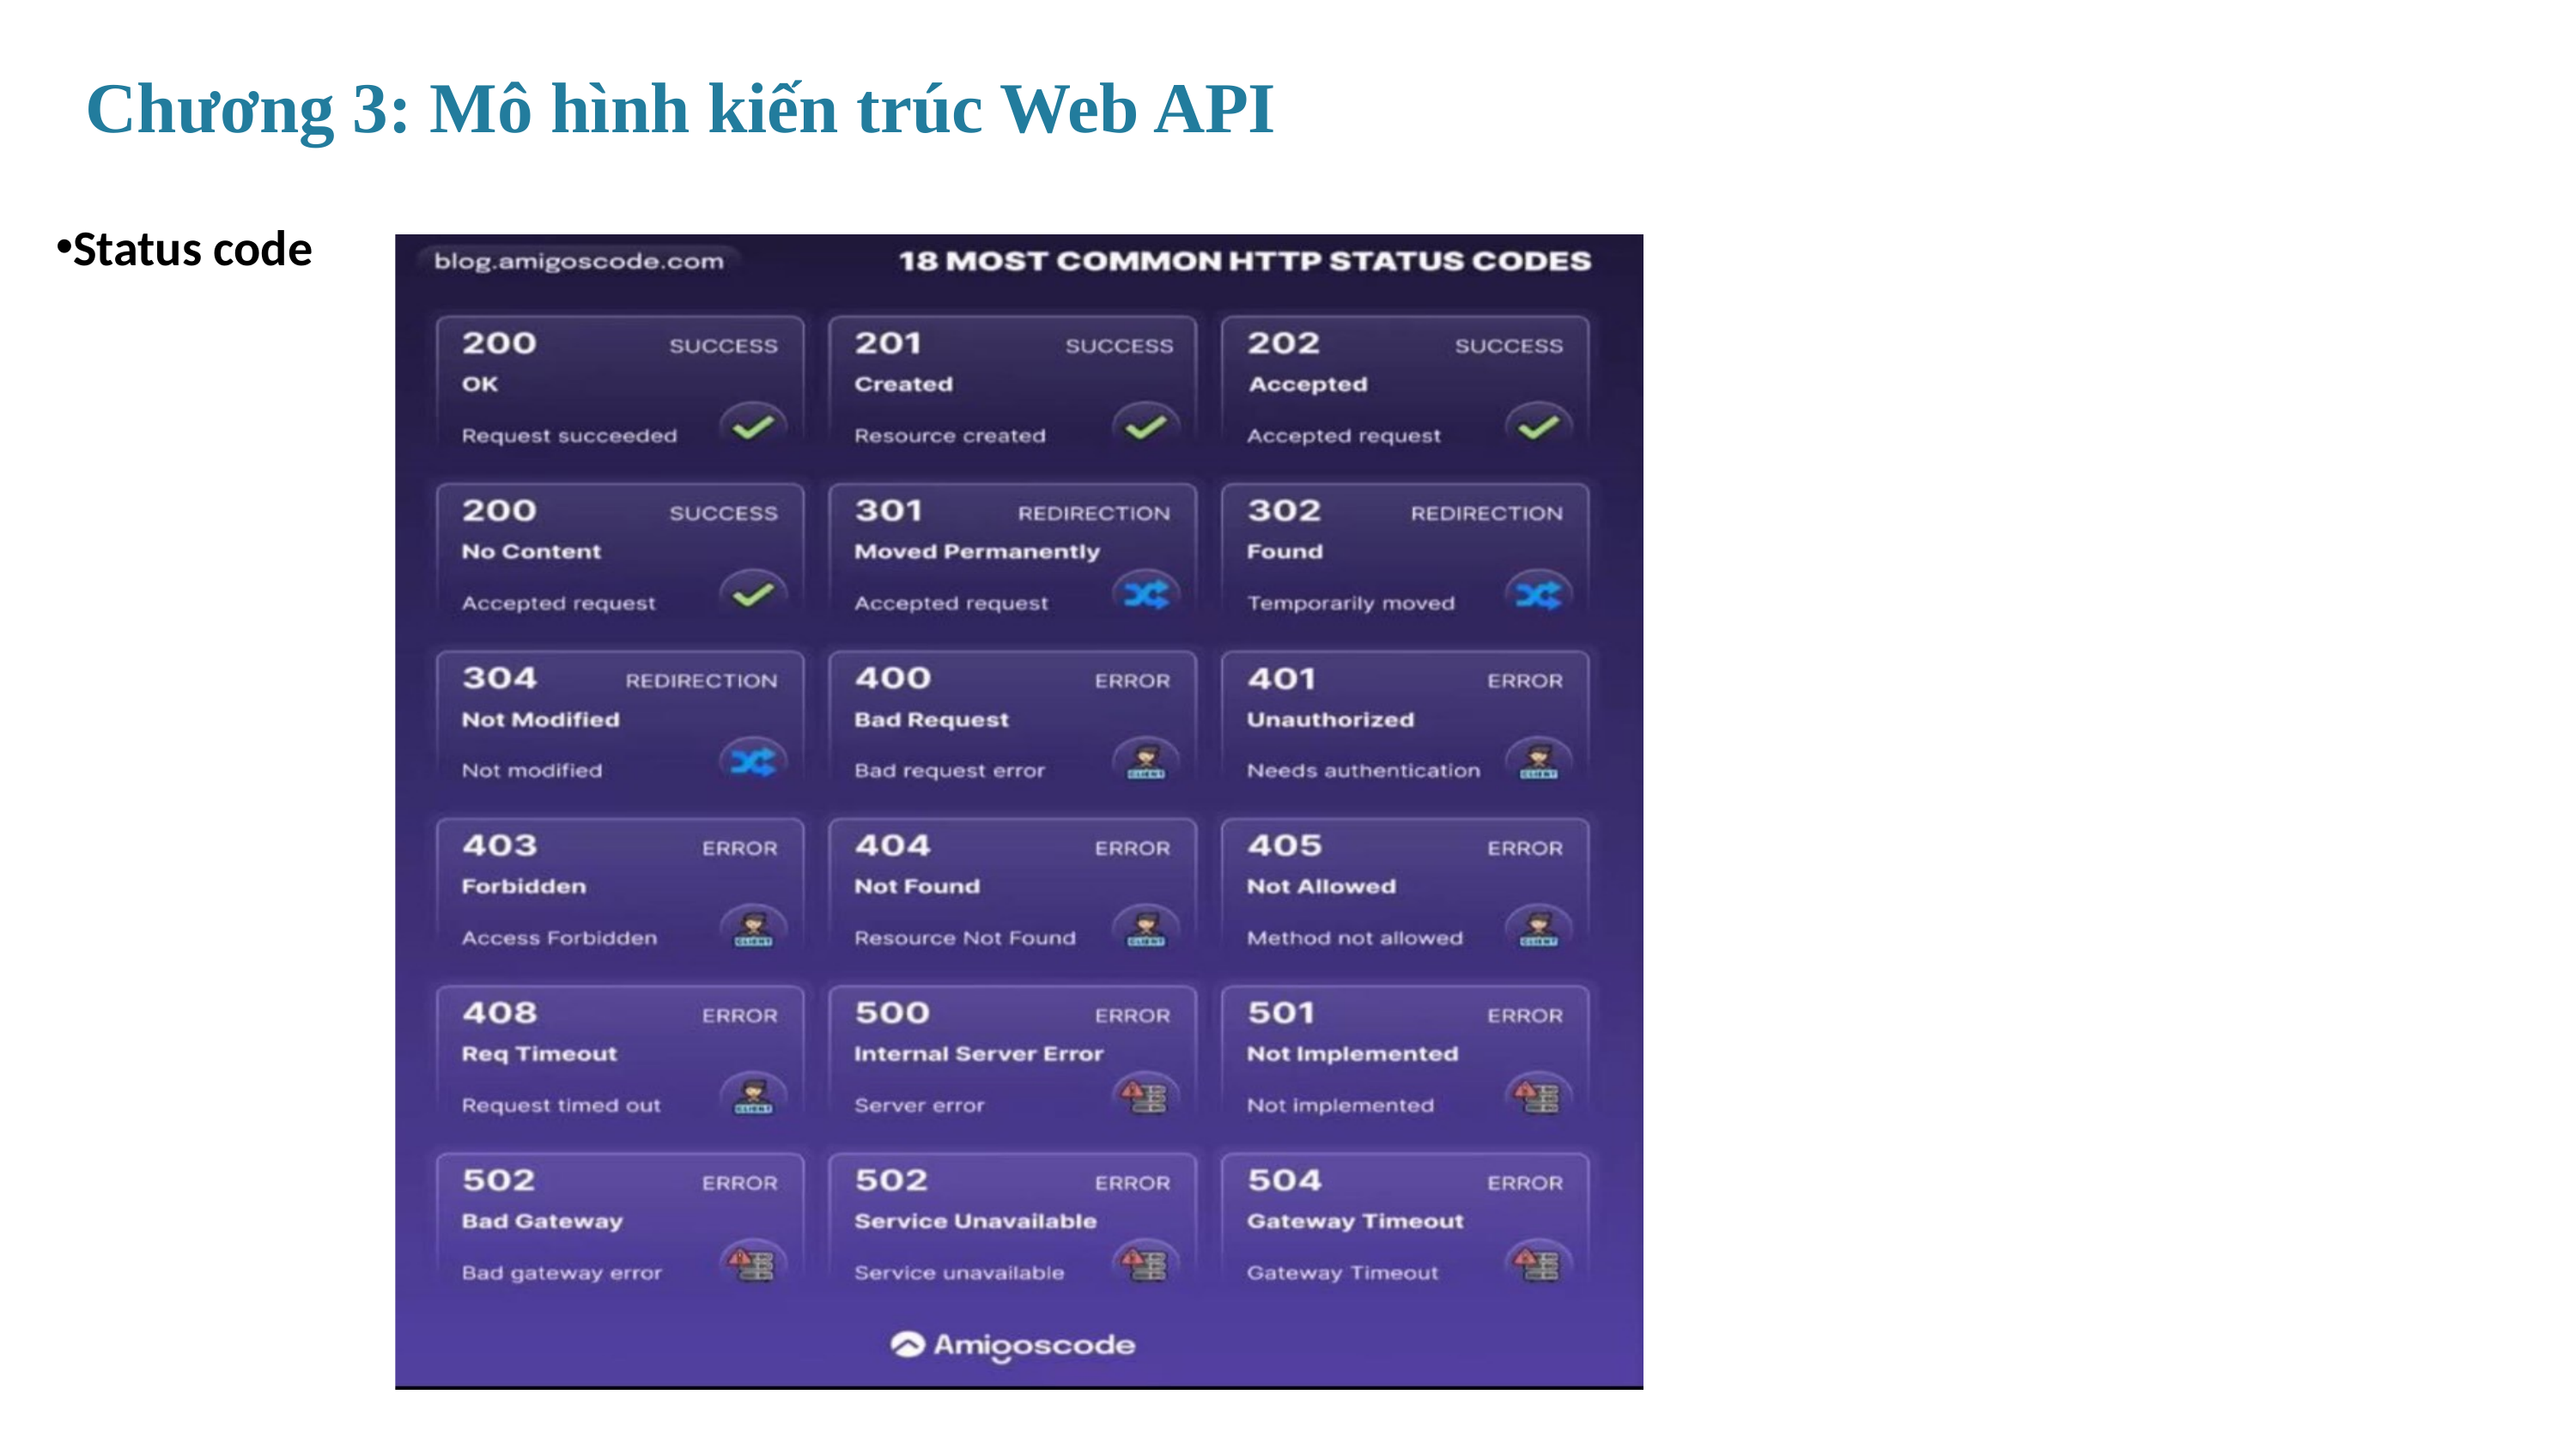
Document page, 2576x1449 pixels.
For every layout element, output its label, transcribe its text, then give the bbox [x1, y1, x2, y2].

text_box Status code [43, 209, 348, 282]
picture [394, 234, 1656, 1390]
text_box Chương 3: Mô hình kiến trúc Web API [85, 47, 2482, 246]
